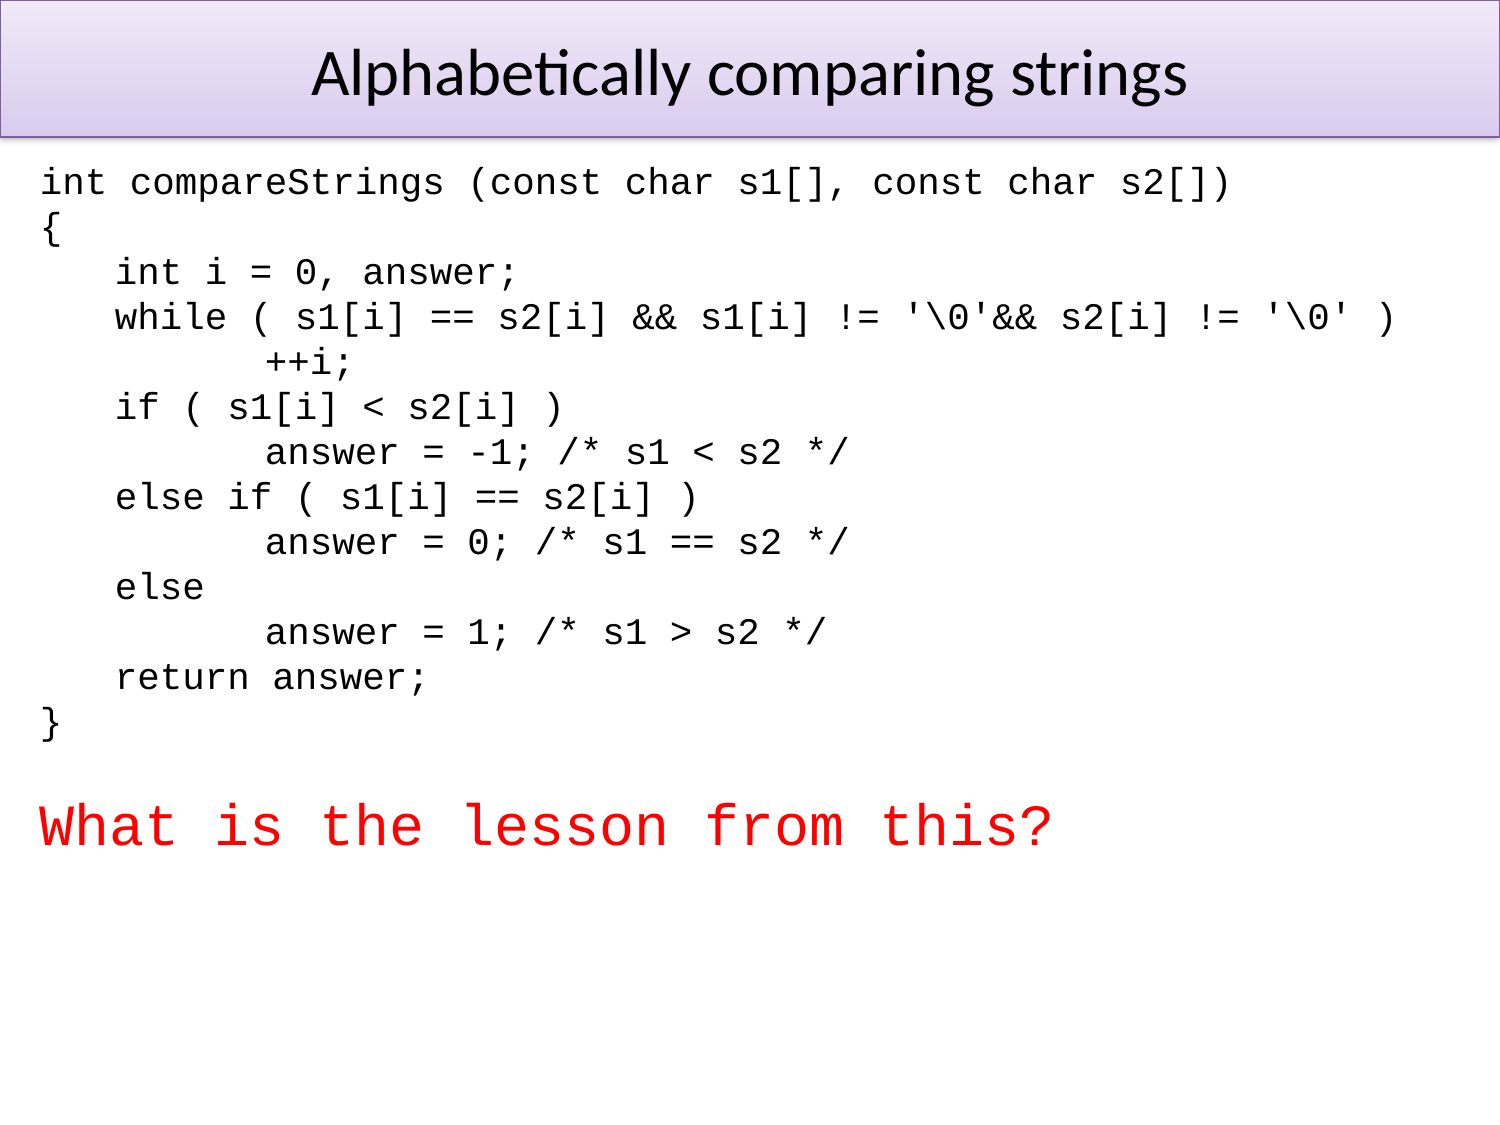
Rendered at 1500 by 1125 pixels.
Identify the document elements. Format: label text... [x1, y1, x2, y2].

title Alphabetically comparing strings [0, 0, 1500, 138]
text_box int compareStrings (const char s1[], const char s2[]) { int i = 0, answer; while ( s1[i] == s2[i] && s1[i] != '\0'&& s2[i] != '\0' ) ++i; if ( s1[i] < s2[i] ) answer = -1; /* s1 < s2 */ else if ( s1[i] == s2[i] ) answer = 0; /* s1 == s2 */ else answer = 1; /* s1 > s2 */ return answer; } What is the lesson from this? [24, 149, 1438, 865]
